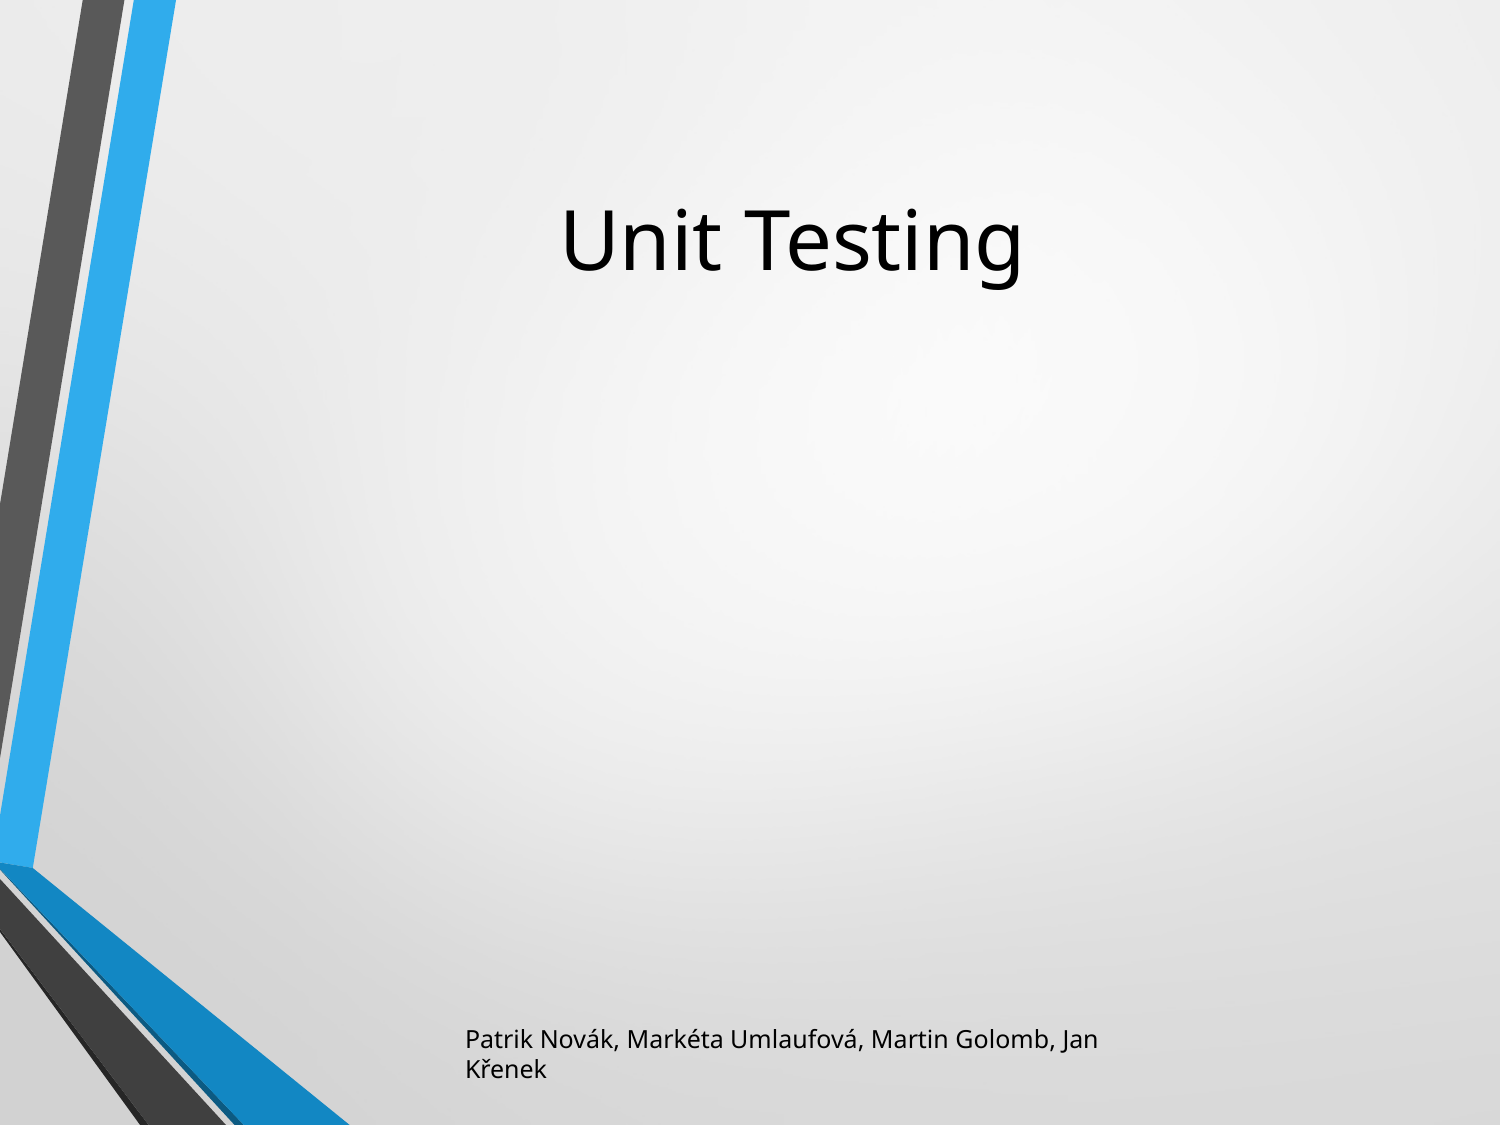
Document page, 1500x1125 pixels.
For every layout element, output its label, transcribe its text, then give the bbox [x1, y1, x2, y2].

title Unit Testing [161, 75, 1425, 400]
footer Patrik Novák, Markéta Umlaufová, Martin Golomb, Jan Křenek [449, 1023, 1137, 1084]
